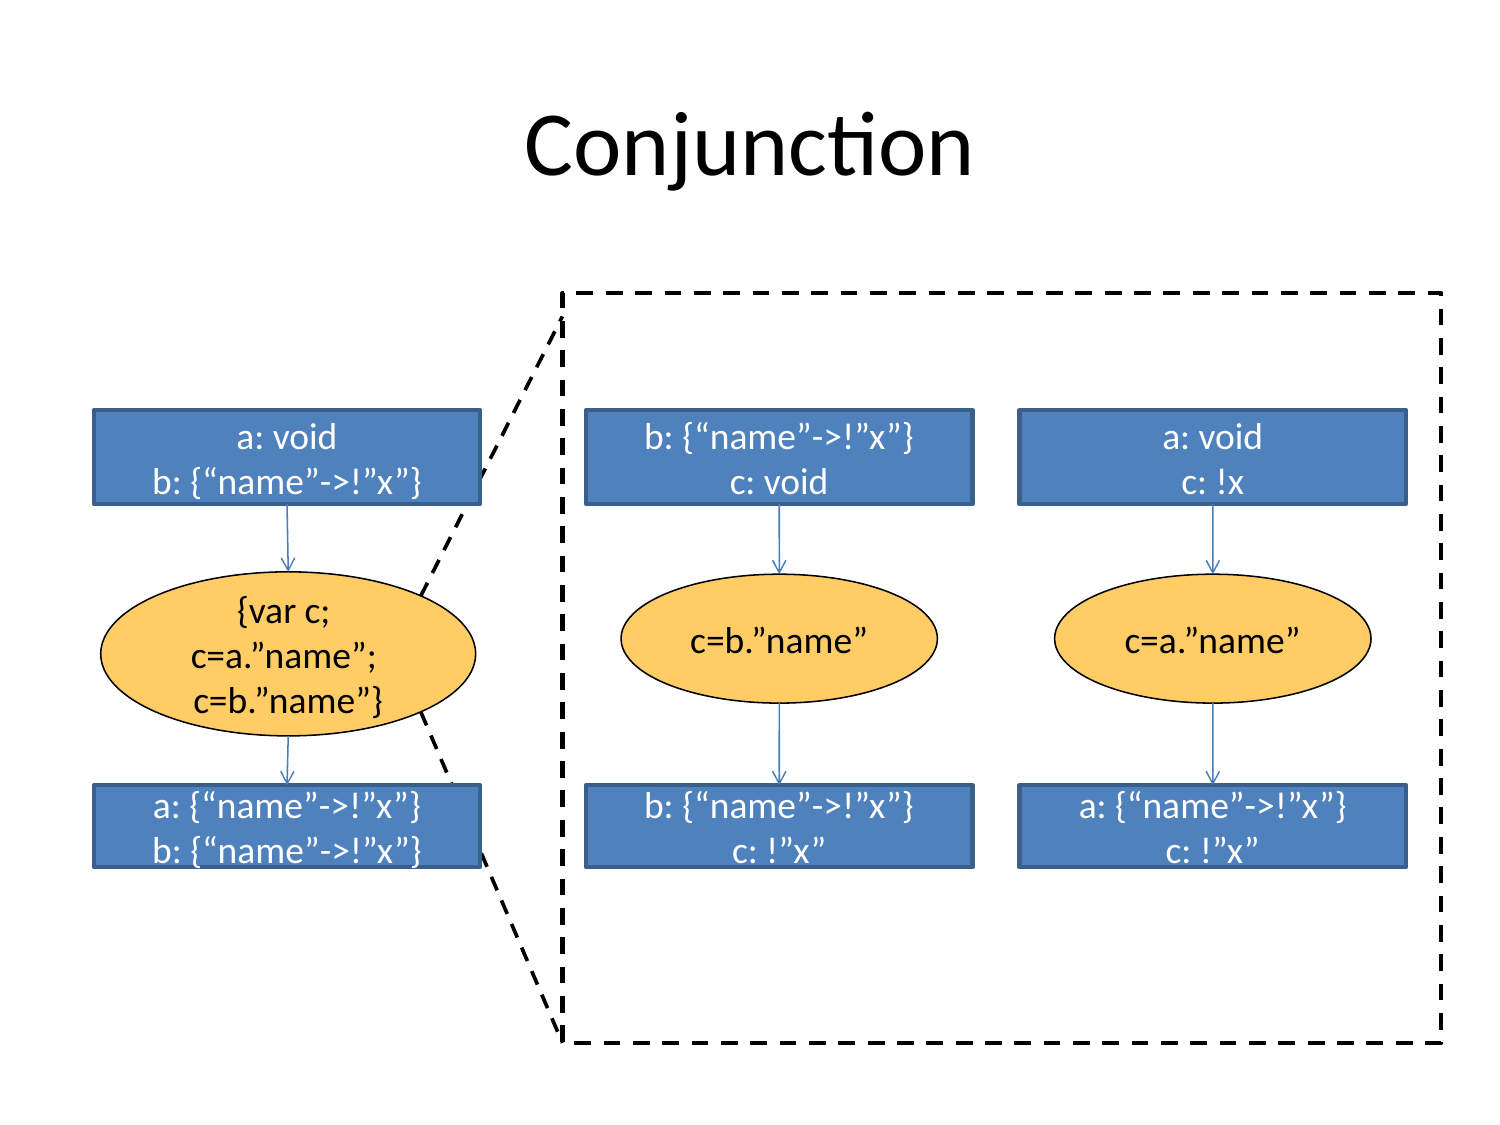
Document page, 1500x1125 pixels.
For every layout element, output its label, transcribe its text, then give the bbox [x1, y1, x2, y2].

text_box [560, 291, 1443, 1045]
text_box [351, 385, 632, 528]
text_box a: {“name”->!”x”} b: {“name”->!”x”} [92, 783, 482, 869]
text_box a: void b: {“name”->!”x”} [92, 408, 346, 506]
title Conjunction [75, 45, 1425, 233]
text_box {var c; c=a.”name”; c=b.”name”} [100, 571, 476, 736]
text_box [325, 806, 658, 949]
